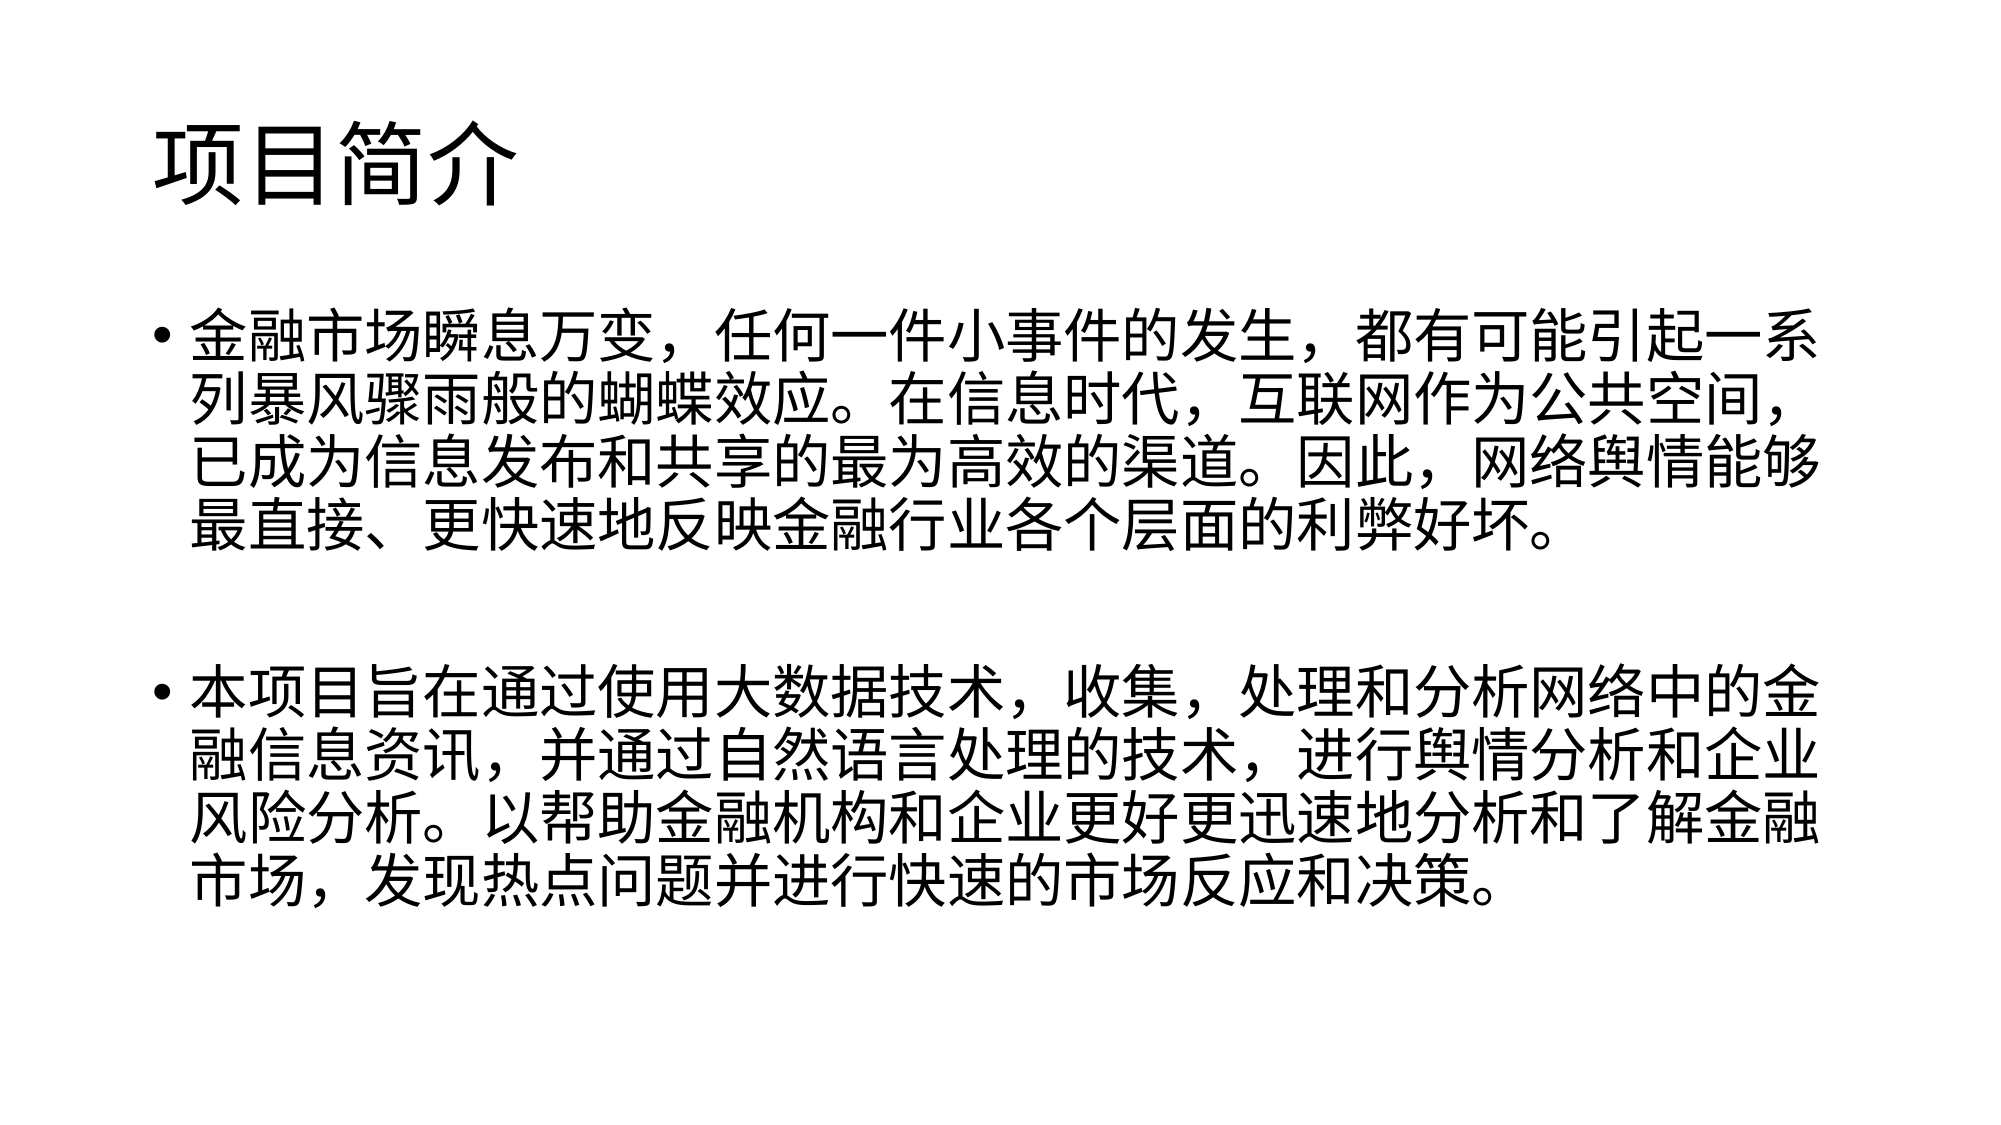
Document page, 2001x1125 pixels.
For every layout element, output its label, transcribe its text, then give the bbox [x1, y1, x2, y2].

title 项目简介 [137, 59, 1863, 278]
list 金融市场瞬息万变，任何一件小事件的发生，都有可能引起一系列暴风骤雨般的蝴蝶效应。在信息时代，互联网作为公共空间，已成为信息发布和共享的最为高效的渠道。因此，网络舆情能够最直接、更快速地反映金融行业各个层面的利弊好坏。 本项目旨在通过使用大数据技术，收集，处理和分析网络中的金融信息资讯，并通过自然语言处理的技术，进行舆情分析和企业风险分析。以帮助金融机构和企业更好更迅速地分析和了解金融市场，发现热点问题并进行快速的市场反应和决策。 [137, 299, 1863, 1014]
